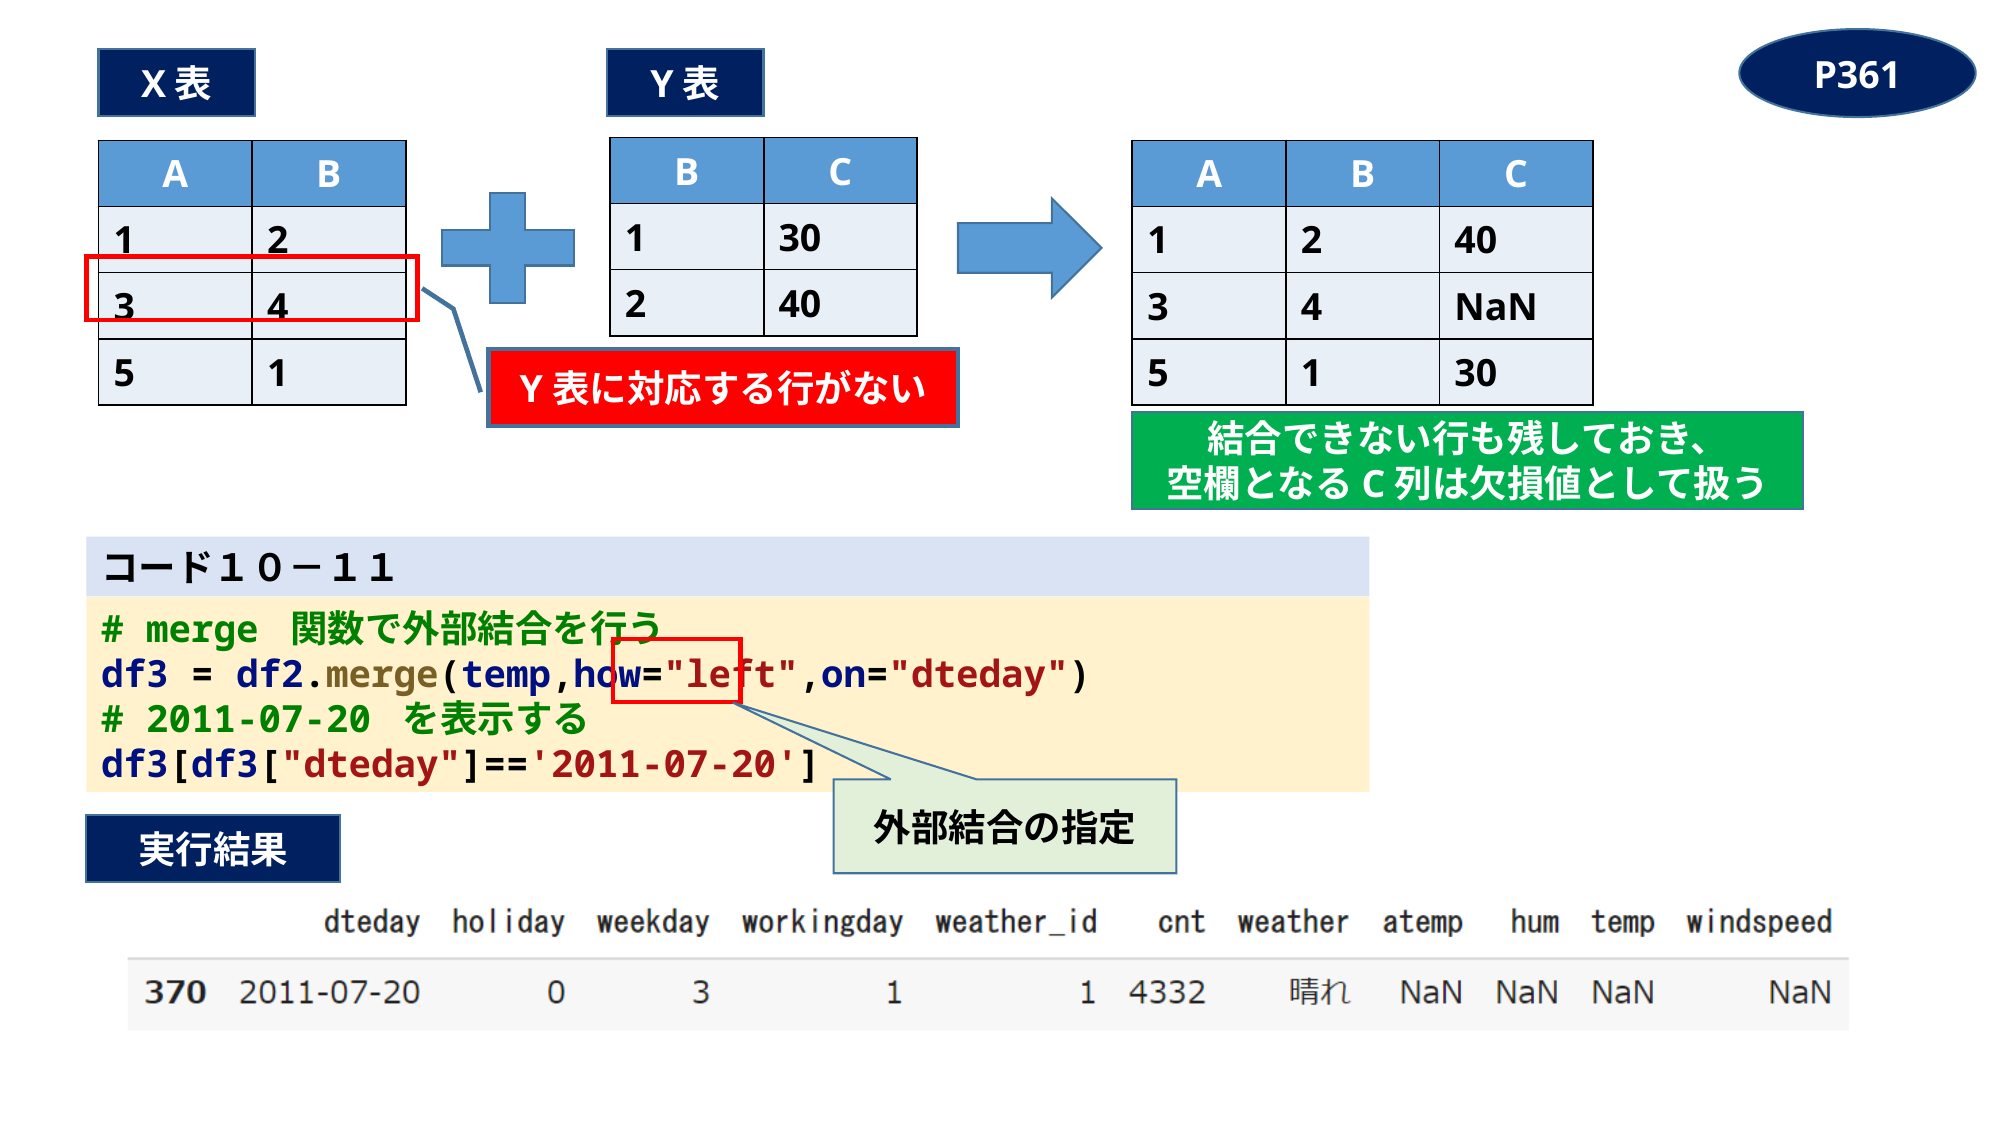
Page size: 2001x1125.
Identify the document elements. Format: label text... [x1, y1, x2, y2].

table_cell 30 [765, 204, 916, 269]
table_cell 1 [1287, 340, 1439, 404]
picture [86, 895, 1872, 1048]
table_cell 2 [1287, 207, 1439, 272]
text_box [85, 256, 419, 321]
table_cell 40 [765, 270, 916, 335]
table_cell NaN [1440, 273, 1592, 338]
table_cell 1 [253, 340, 405, 404]
text_box Y表 [606, 48, 765, 117]
table_cell 5 [99, 340, 251, 404]
table_header B [1287, 141, 1439, 206]
table_header A [99, 141, 251, 206]
text_box [612, 638, 742, 703]
table_cell 1 [99, 207, 251, 256]
table_cell 3 [1133, 273, 1285, 338]
text_box 結合できない行も残しておき、 空欄となるC列は欠損値として扱う [1131, 411, 1804, 510]
table_cell 40 [1440, 207, 1592, 272]
table_cell 3 [99, 321, 251, 338]
text_box X表 [97, 48, 256, 117]
table_header A [1133, 141, 1285, 206]
text_box コード１０－１１ [86, 536, 1370, 597]
text_box # merge 関数で外部結合を行う df3 = df2.merge(temp,how="left",on="dteday") # 2011-07-20 を表示する df3[df3["dteday"]=='2011-07-20'] [86, 597, 1370, 792]
text_box P361 [1738, 28, 1977, 119]
table_header C [1440, 141, 1592, 206]
table_cell 30 [1440, 340, 1592, 404]
text_box Y表に対応する行がない [421, 287, 482, 393]
table_header C [765, 138, 916, 203]
table_cell 2 [611, 270, 763, 335]
table_cell 5 [1133, 340, 1285, 404]
table_cell 4 [253, 321, 405, 338]
text_box 実行結果 [85, 814, 341, 883]
table_header B [253, 141, 405, 206]
table_cell 2 [253, 207, 405, 256]
table_cell 1 [1133, 207, 1285, 272]
text_box Y表に対応する行がない [488, 348, 959, 427]
table_cell 1 [611, 204, 763, 269]
text_box 外部結合の指定 [732, 701, 1178, 875]
text_box [956, 195, 1103, 301]
table_header B [611, 138, 763, 203]
text_box [441, 192, 575, 304]
table_cell 4 [1287, 273, 1439, 338]
